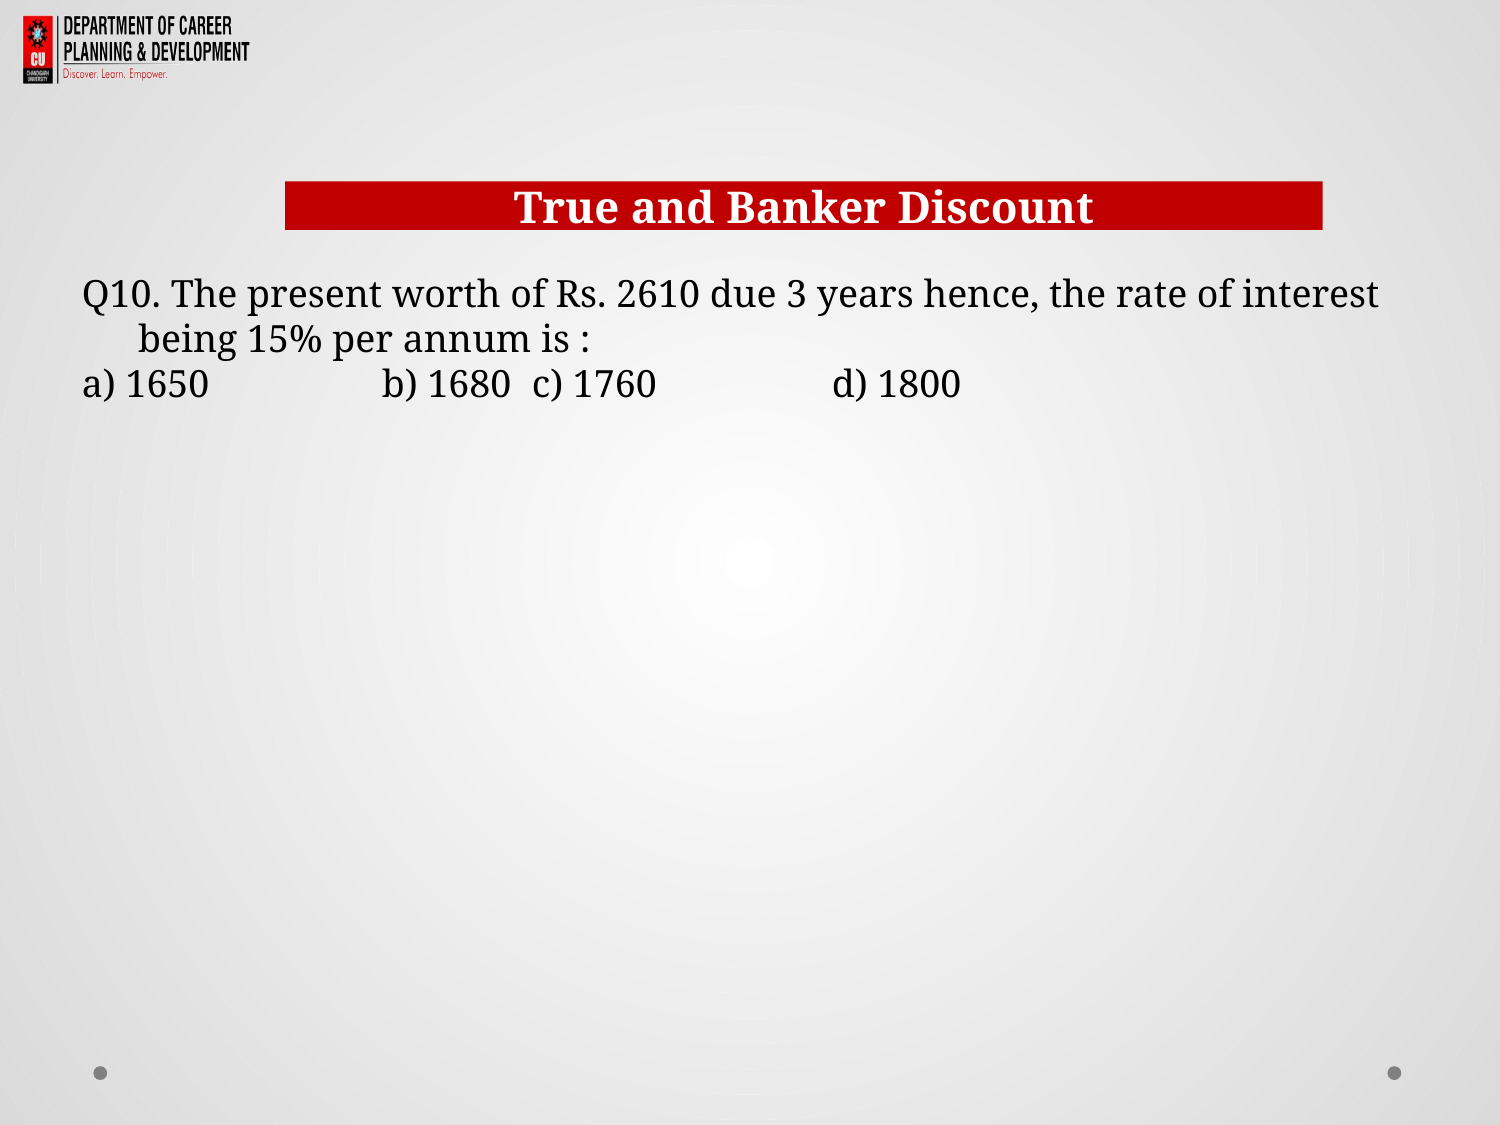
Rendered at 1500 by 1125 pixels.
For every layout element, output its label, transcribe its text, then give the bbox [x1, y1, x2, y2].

picture [17, 0, 262, 100]
text_box Q10. The present worth of Rs. 2610 due 3 years hence, the rate of interest being 15% per annum is : a) 1650 b) 1680 c) 1760 d) 1800 [67, 262, 1431, 413]
text_box True and Banker Discount [283, 179, 1325, 232]
